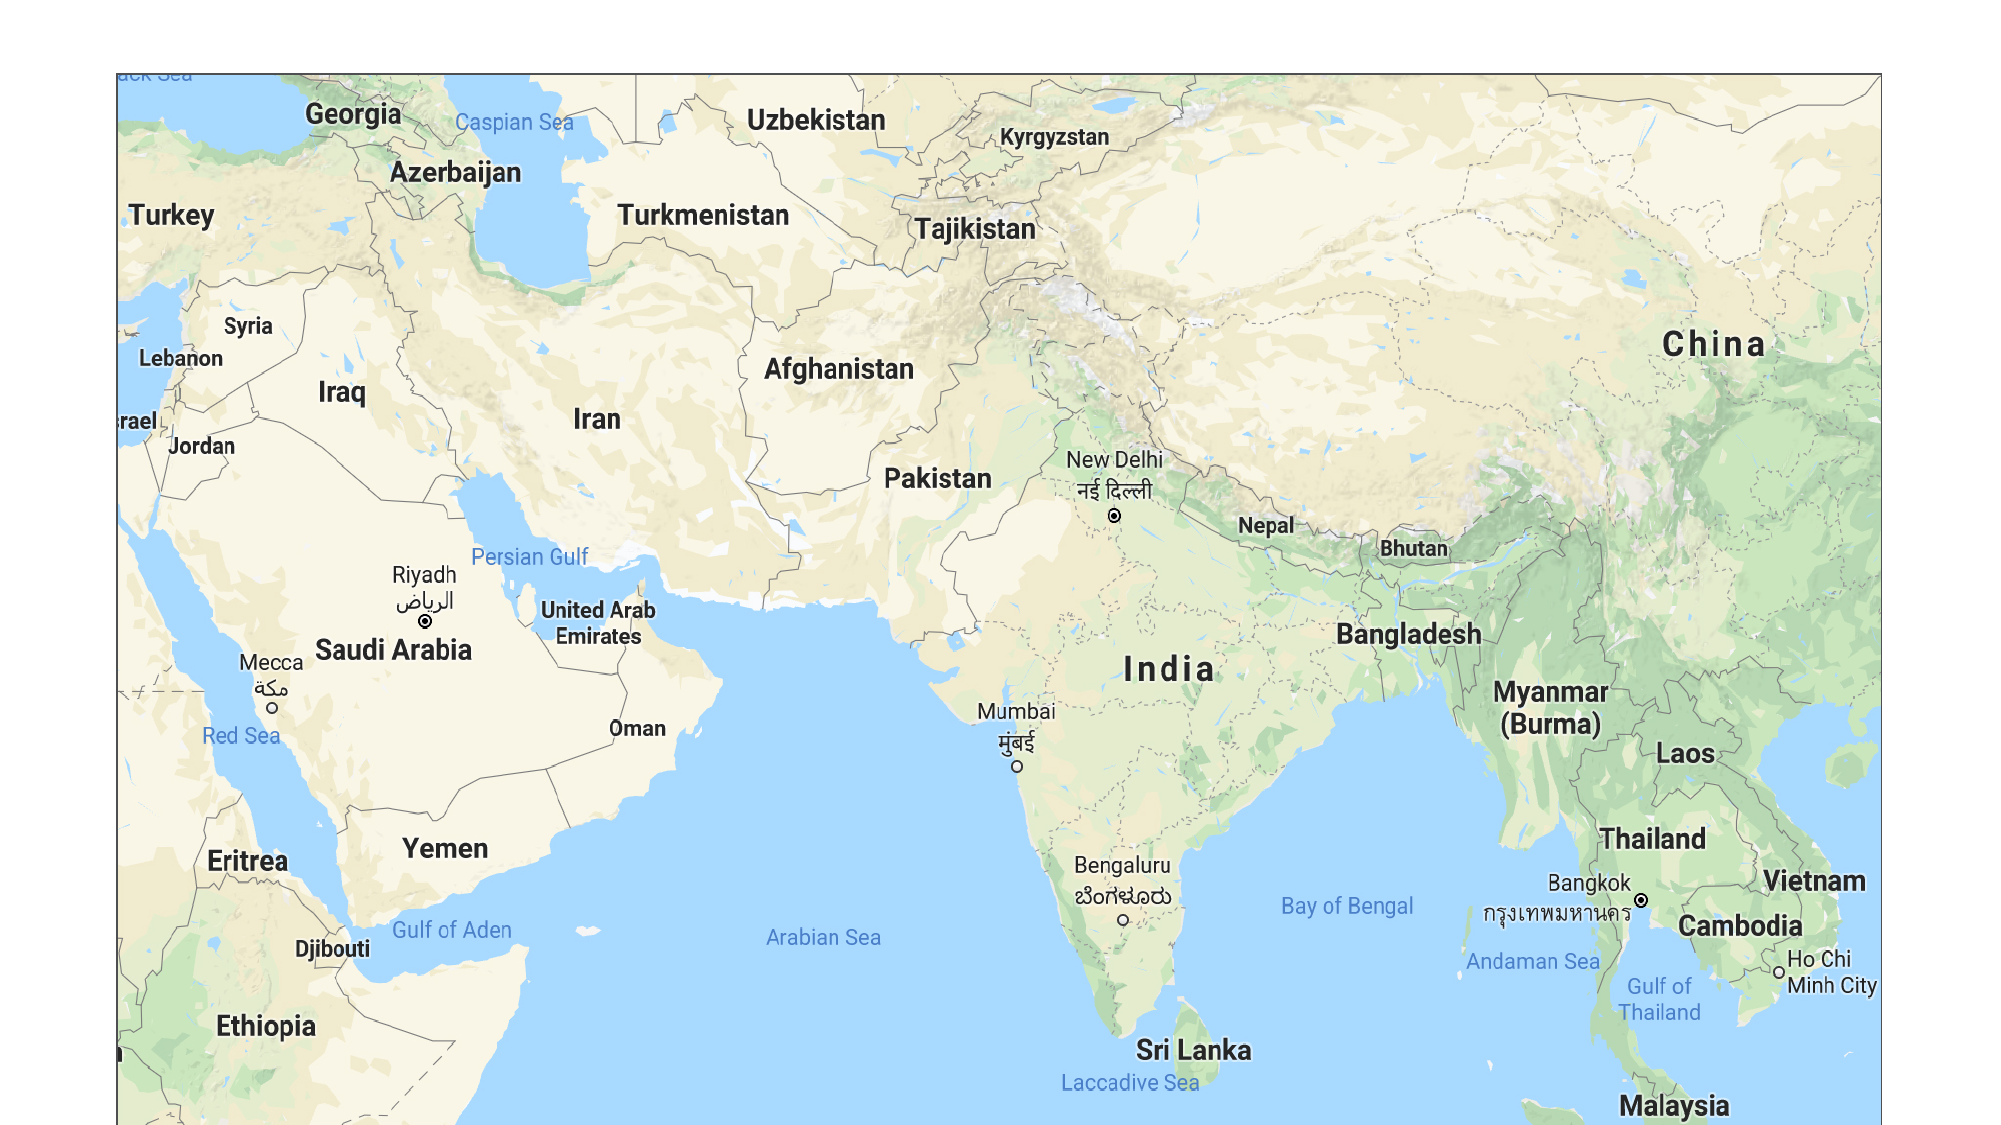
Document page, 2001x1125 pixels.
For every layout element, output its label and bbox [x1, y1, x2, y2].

list [116, 73, 1882, 1125]
